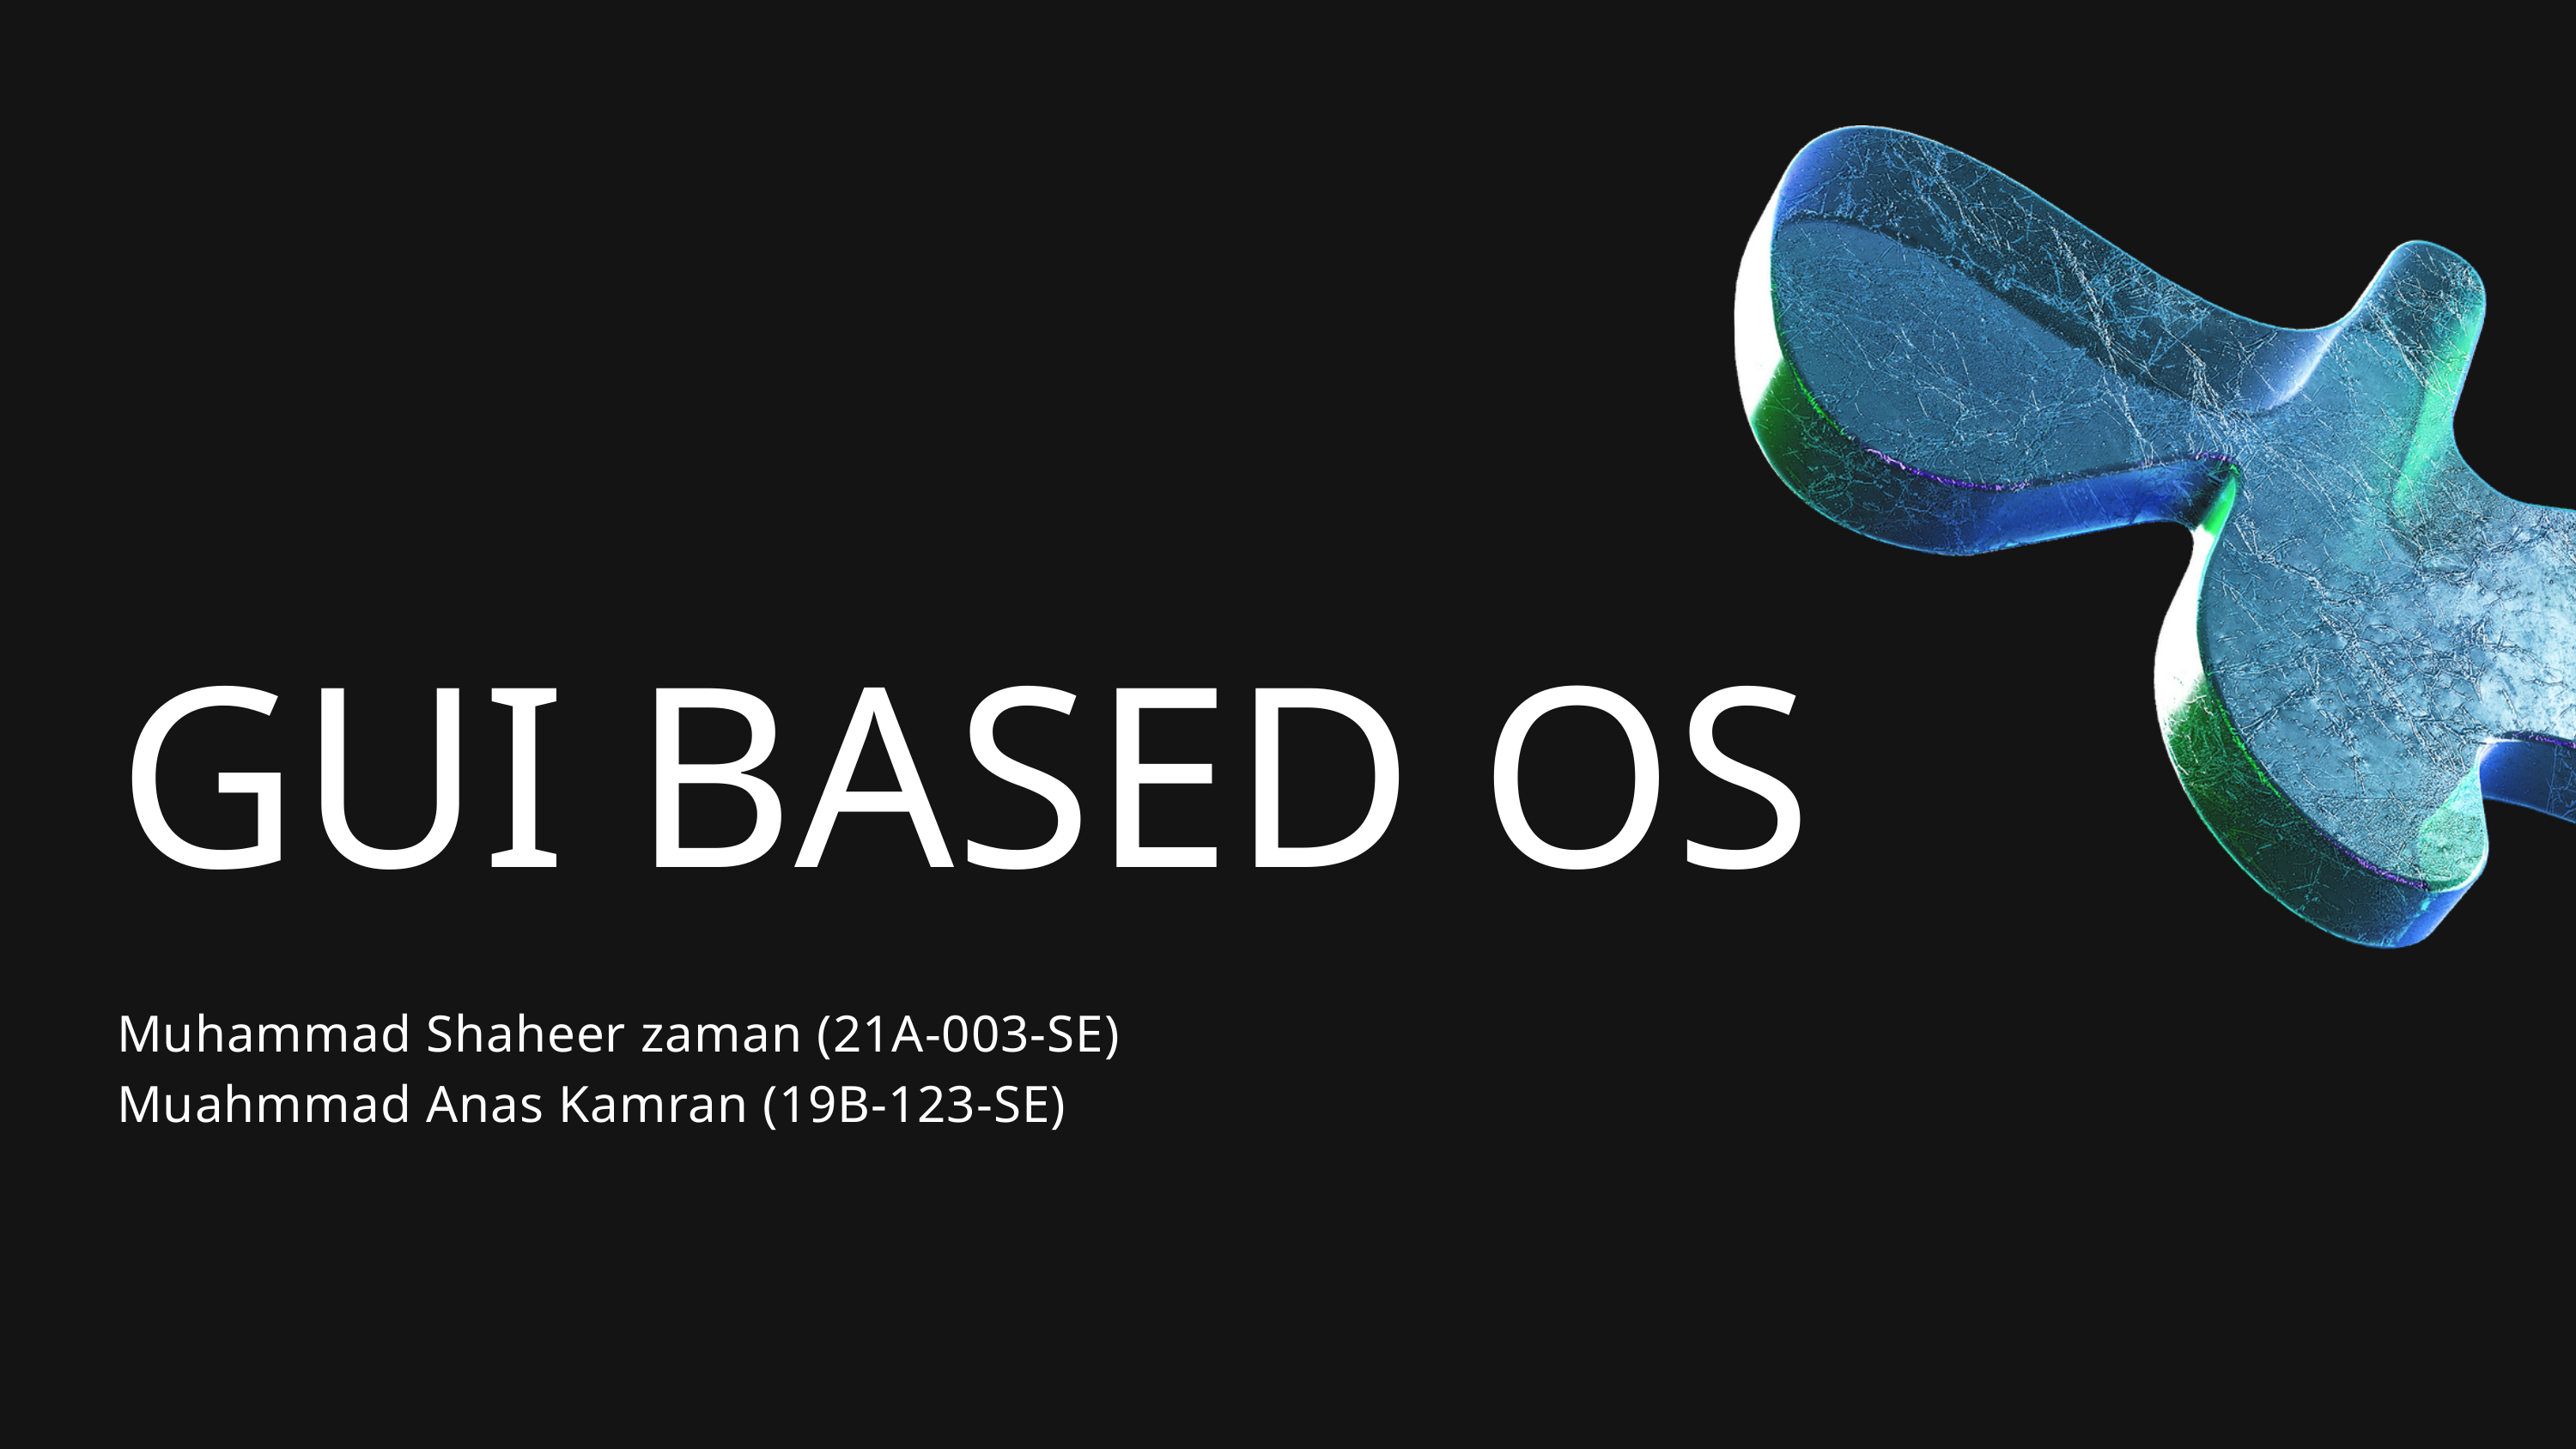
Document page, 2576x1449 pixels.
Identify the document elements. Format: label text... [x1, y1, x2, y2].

text_box [1734, 125, 2576, 949]
text_box GUI BASED OS [117, 642, 1917, 919]
text_box Muhammad Shaheer zaman (21A-003-SE) Muahmmad Anas Kamran (19B-123-SE) [117, 991, 1917, 1132]
